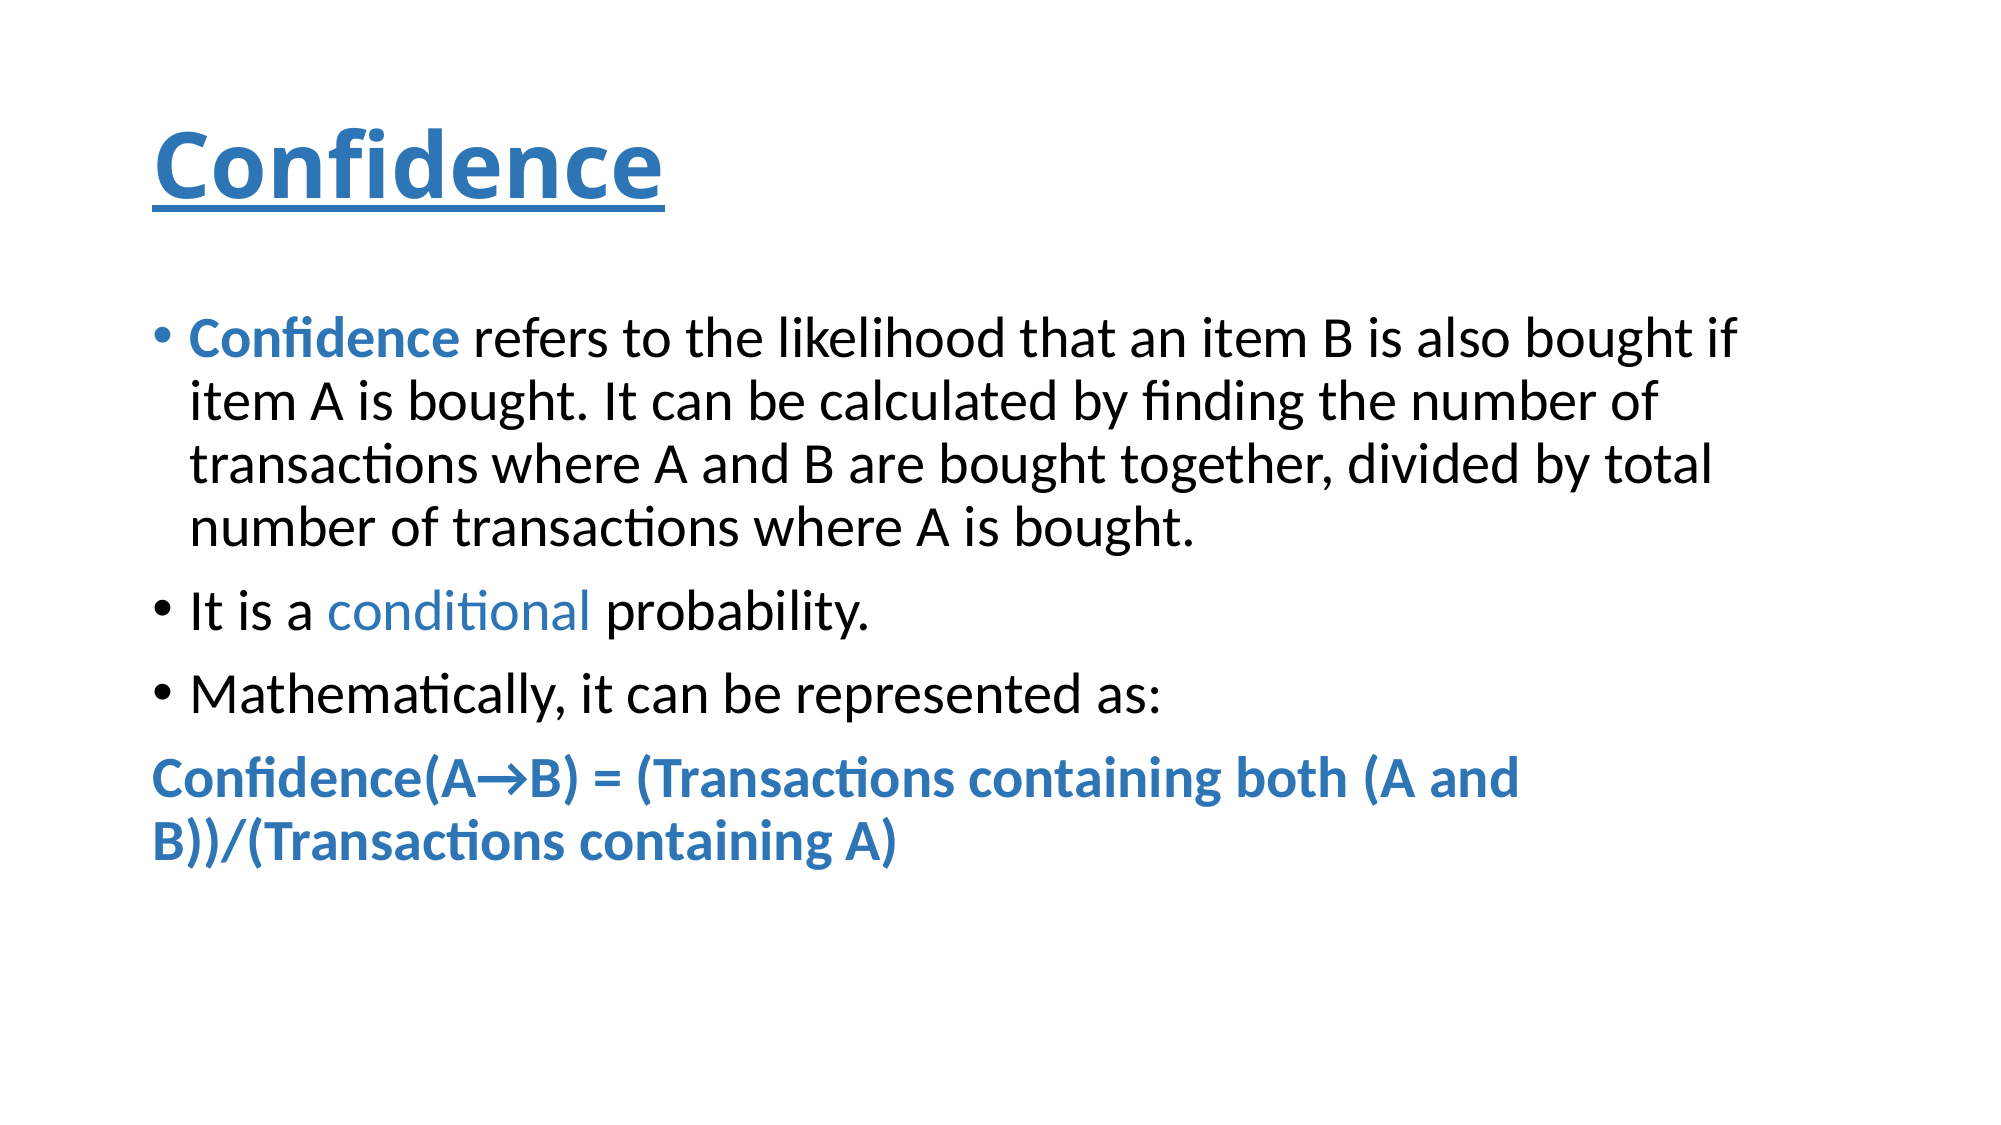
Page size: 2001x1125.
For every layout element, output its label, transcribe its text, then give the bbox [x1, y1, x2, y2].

list Confidence refers to the likelihood that an item B is also bought if item A is bought. It can be calculated by finding the number of transactions where A and B are bought together, divided by total number of transactions where A is bought. It is a conditional probability. Mathematically, it can be represented as: Confidence(A→B) = (Transactions containing both (A and B))/(Transactions containing A) [137, 299, 1863, 1014]
title Confidence [137, 59, 1863, 278]
